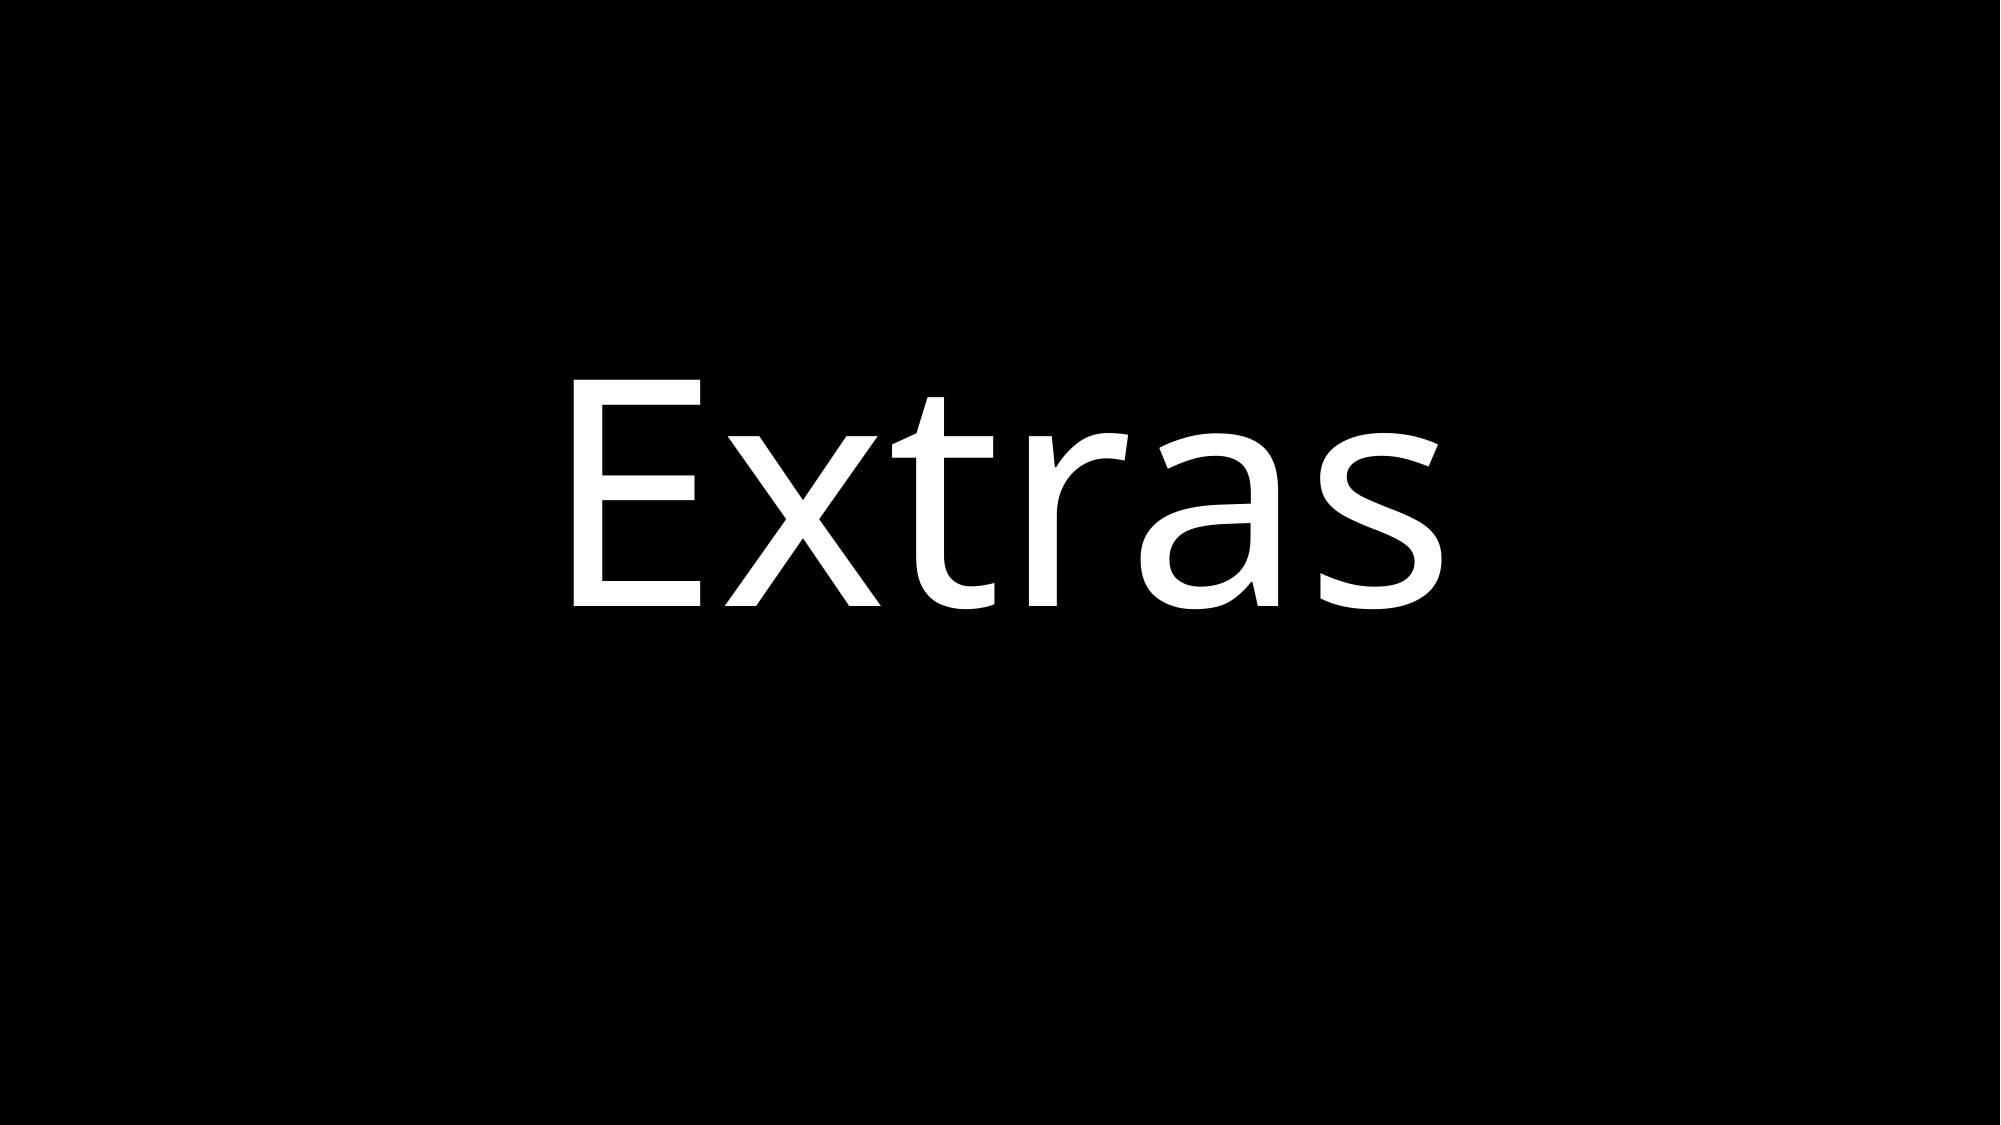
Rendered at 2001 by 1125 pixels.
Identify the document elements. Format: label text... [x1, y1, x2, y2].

title Extras [518, 315, 1482, 692]
